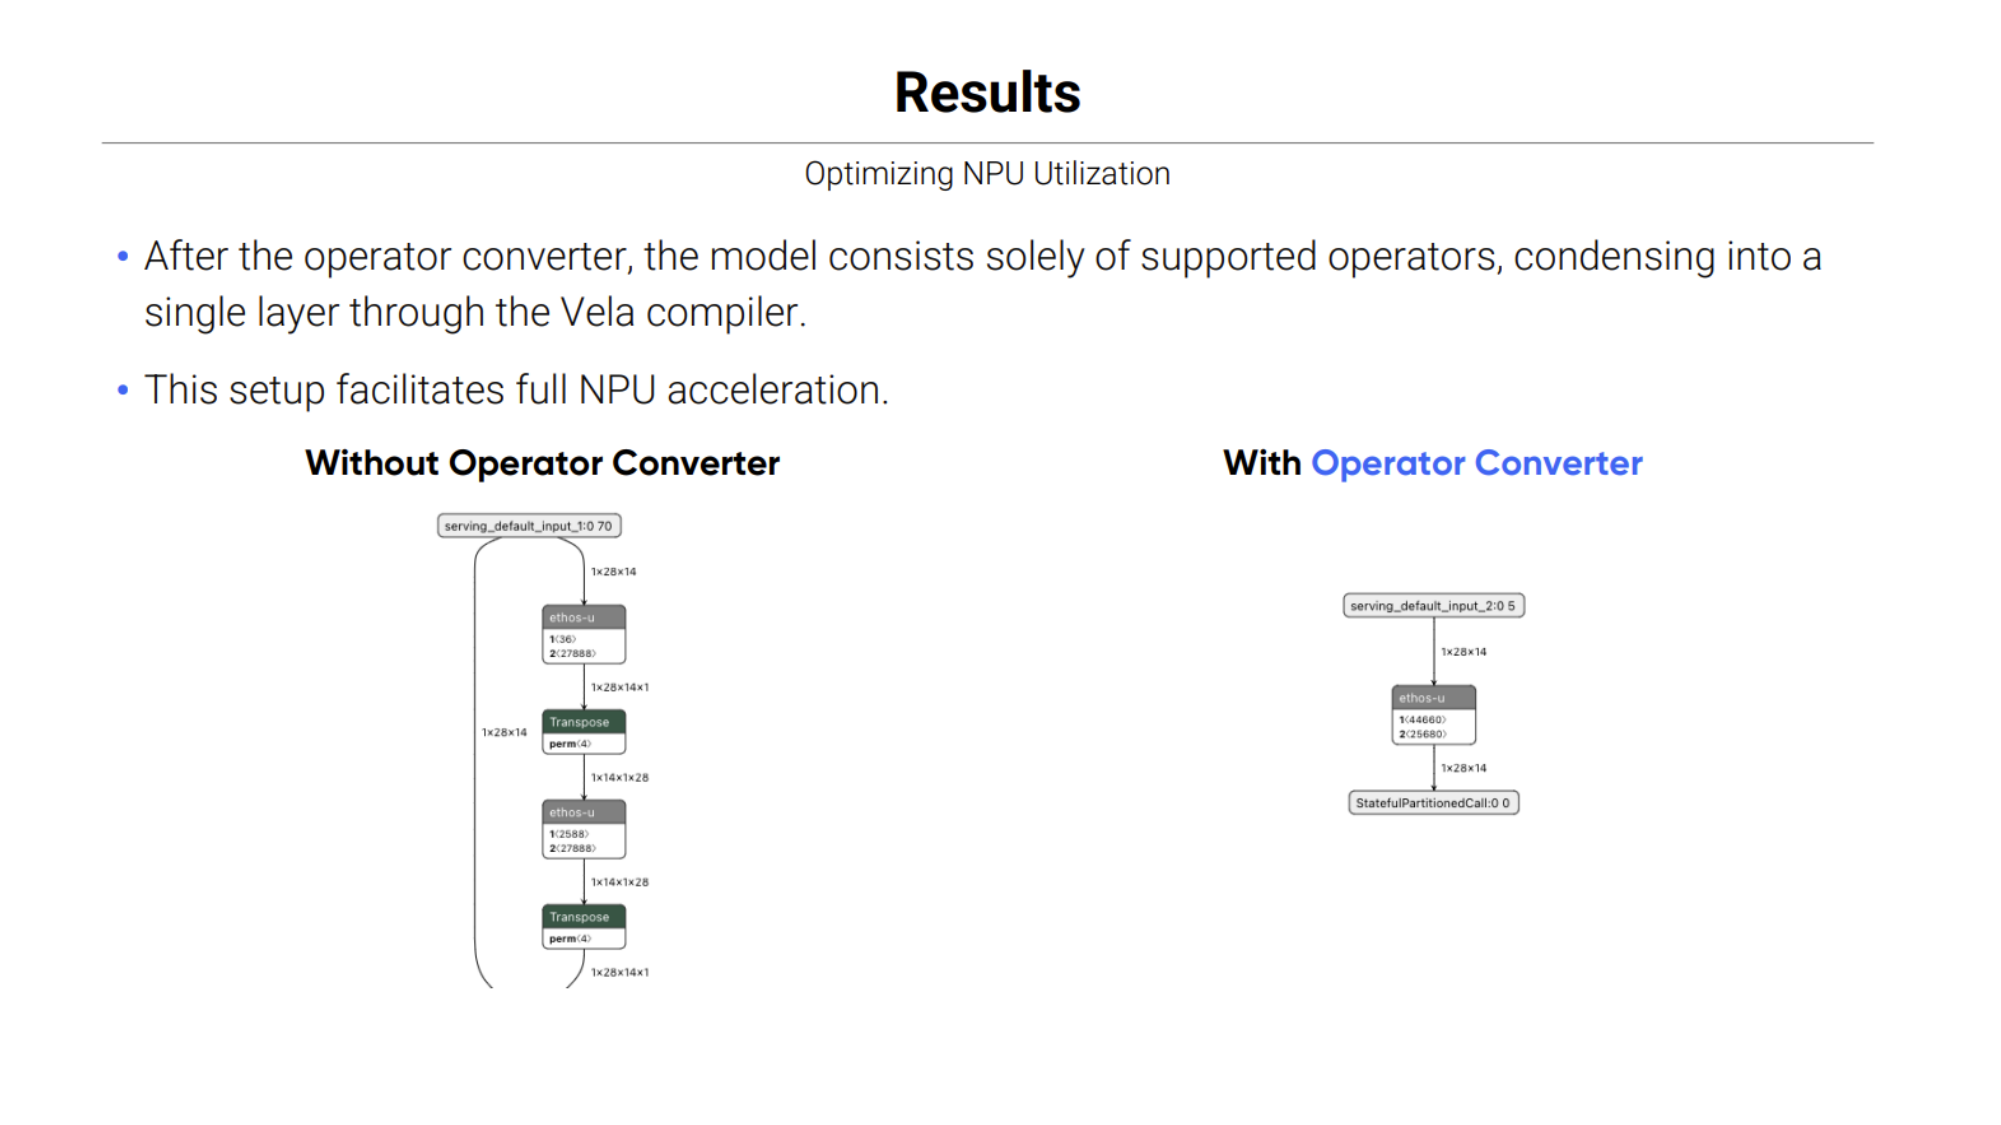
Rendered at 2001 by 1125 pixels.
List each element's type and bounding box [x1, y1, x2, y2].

list [77, 43, 1922, 997]
